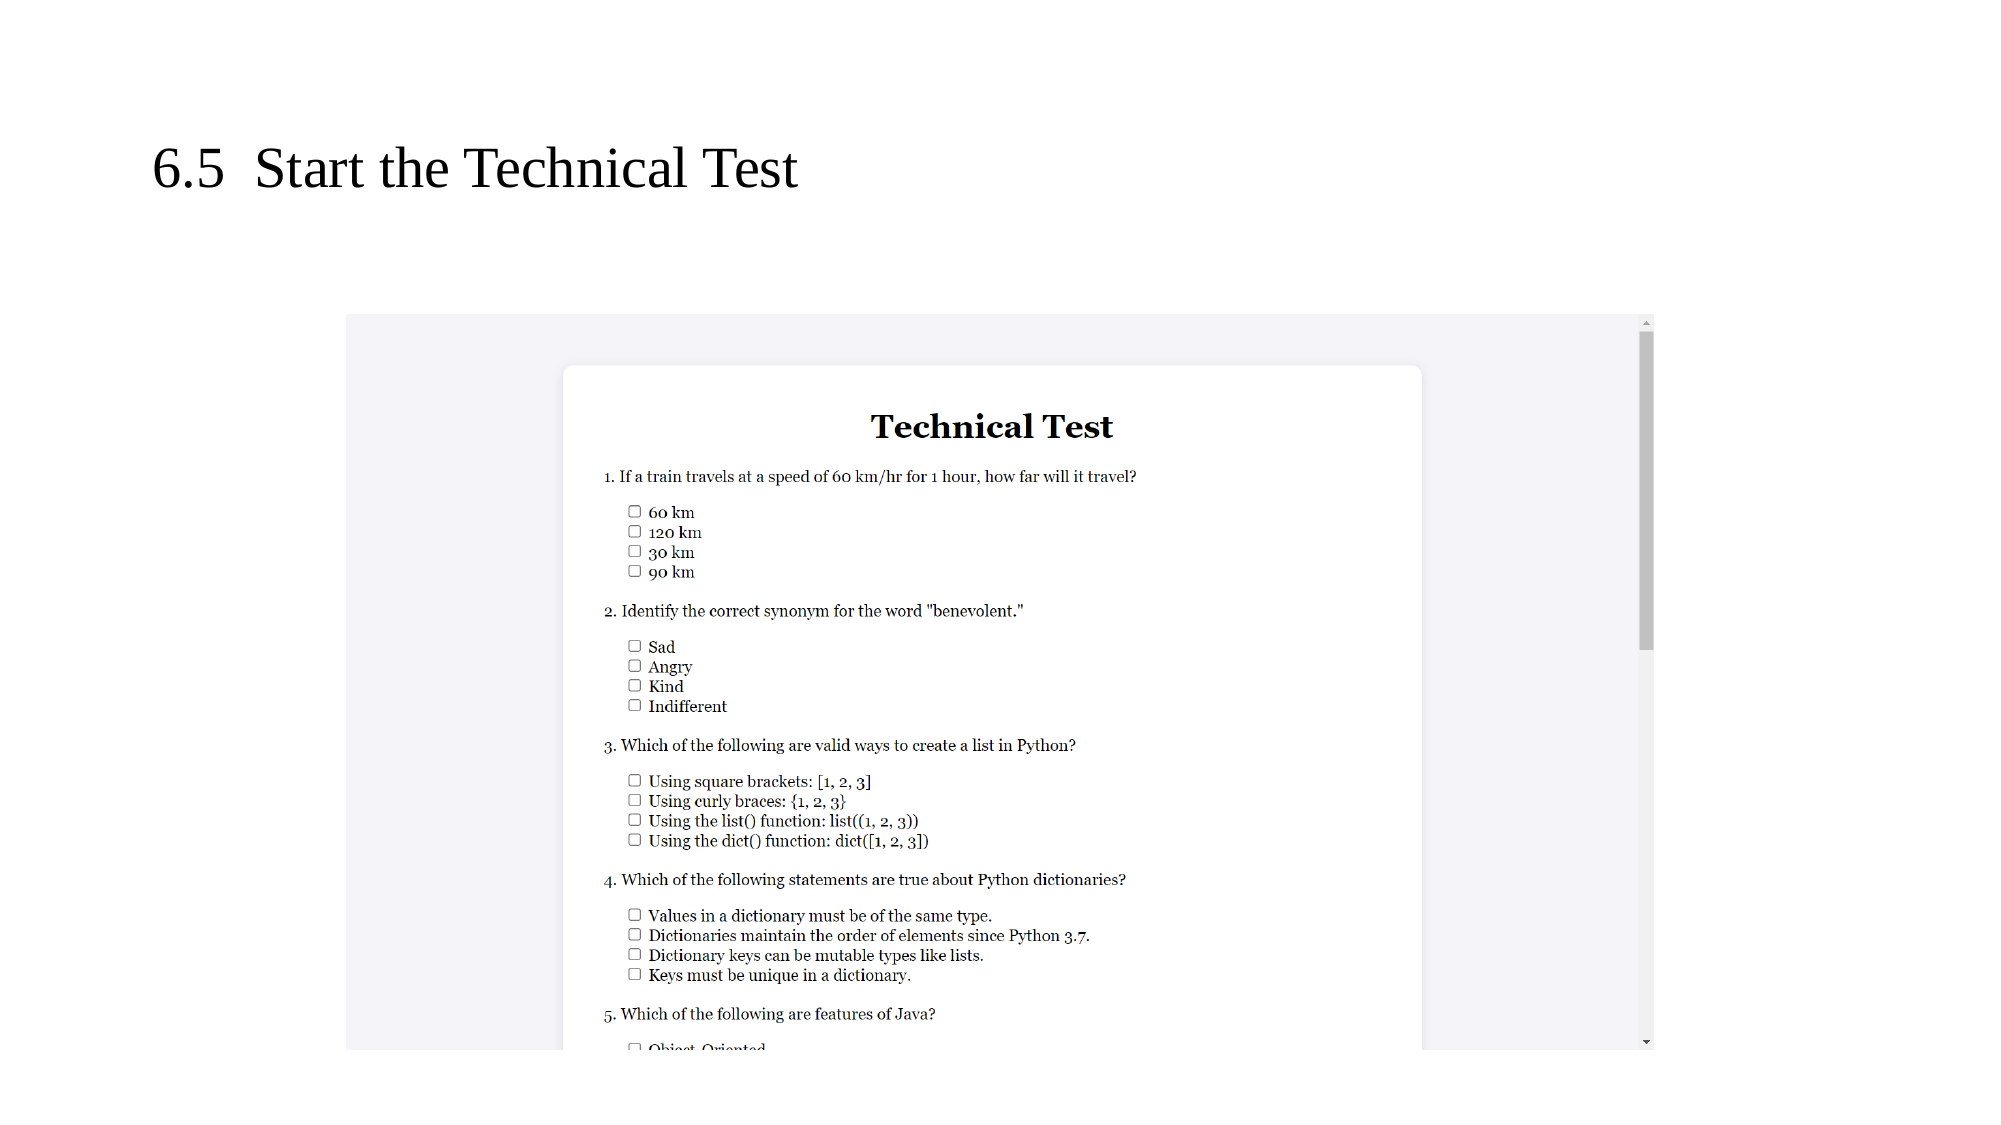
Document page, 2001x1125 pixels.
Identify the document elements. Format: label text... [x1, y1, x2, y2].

title 6.5 Start the Technical Test [137, 59, 1863, 278]
picture [346, 314, 1654, 1050]
